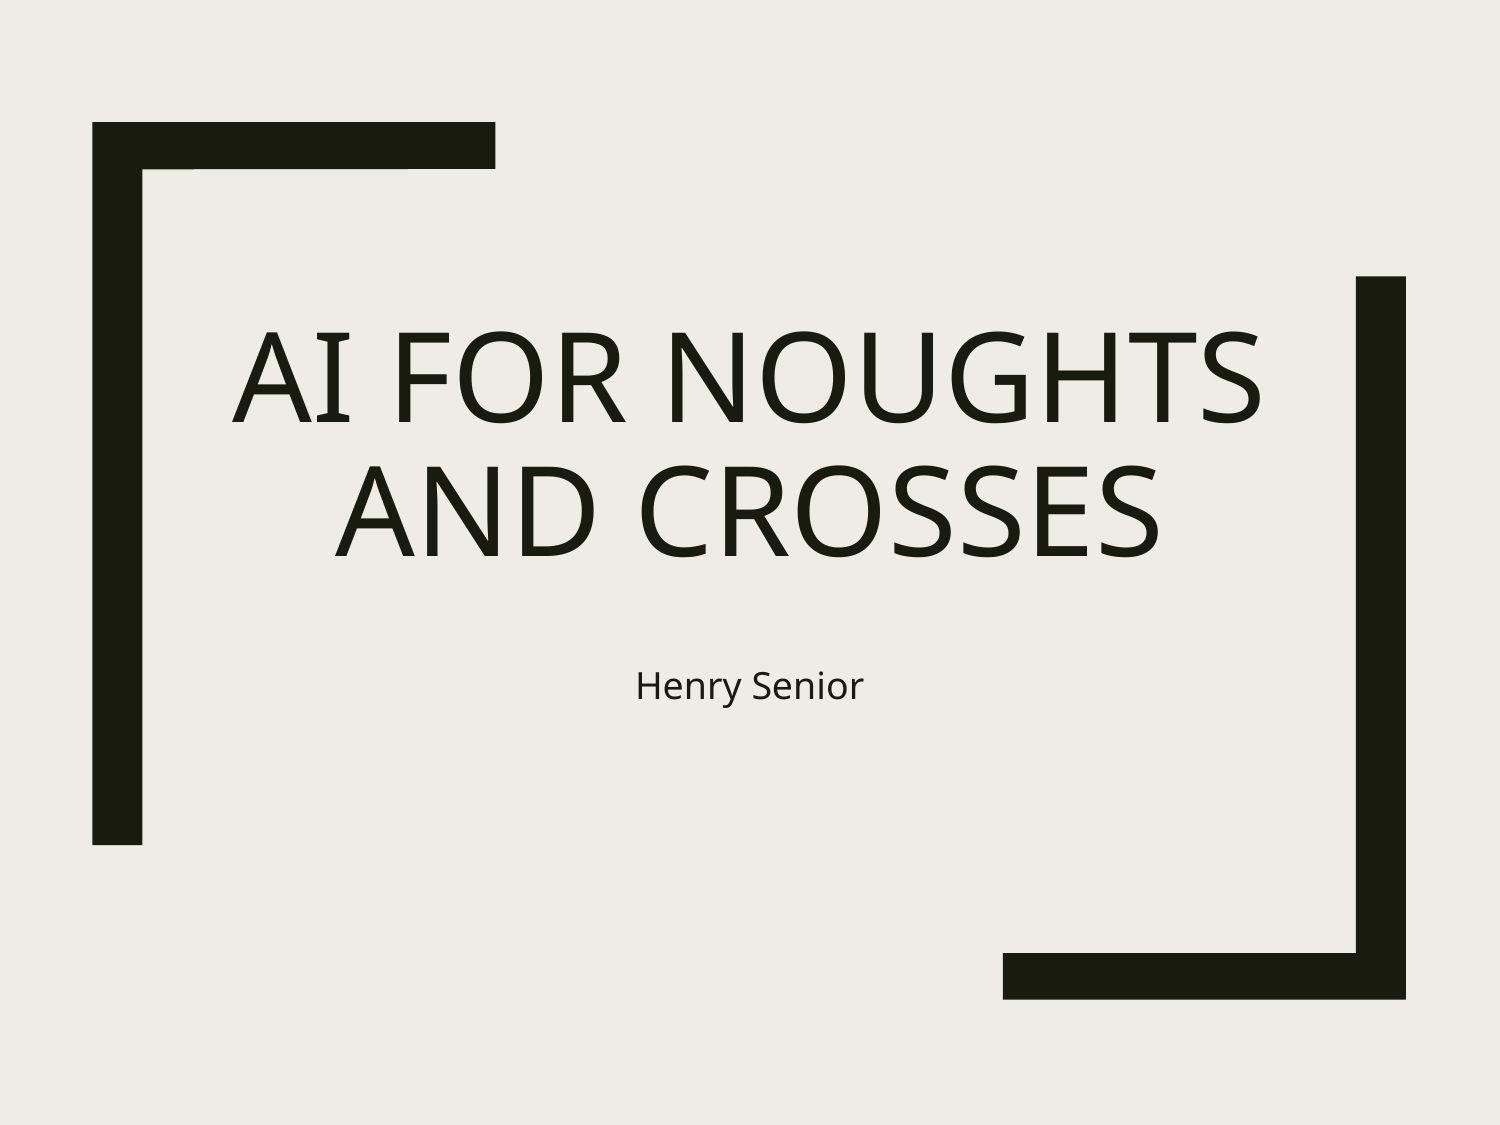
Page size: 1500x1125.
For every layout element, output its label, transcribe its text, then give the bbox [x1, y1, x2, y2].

subtitle Henry Senior [329, 649, 1171, 828]
title AI for Noughts and Crosses [112, 302, 1388, 591]
